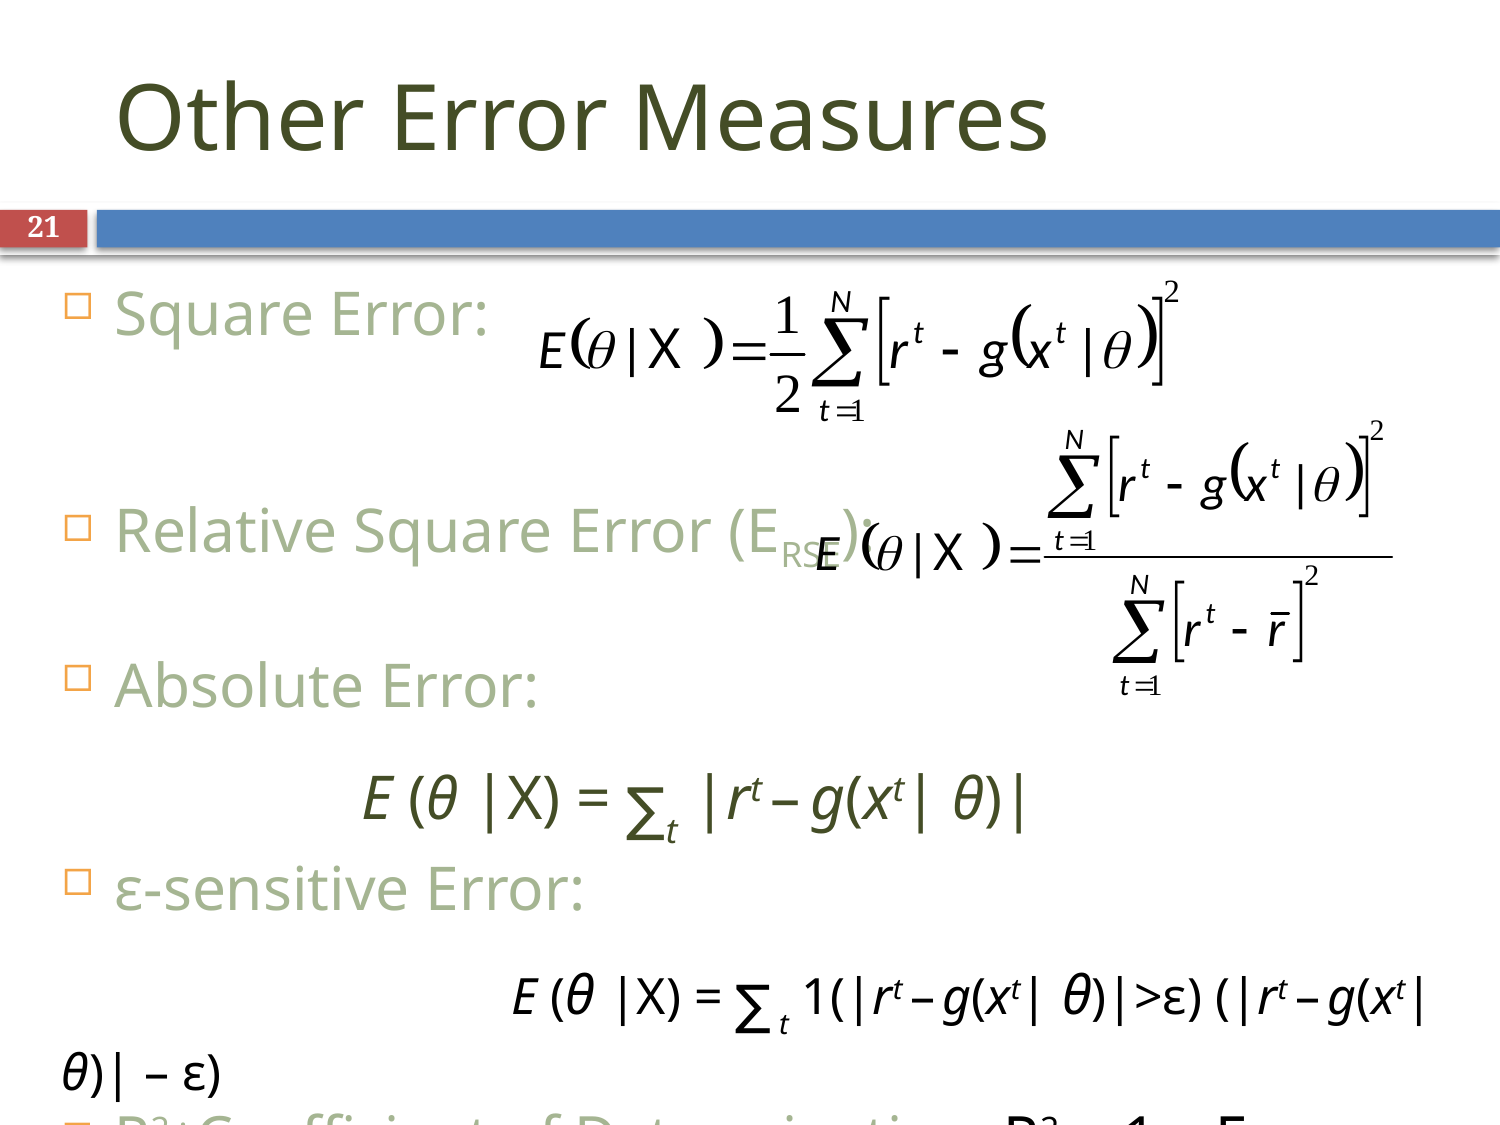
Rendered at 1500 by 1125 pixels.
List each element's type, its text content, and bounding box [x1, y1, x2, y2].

picture [530, 266, 1403, 707]
text_box Other Error Measures [100, 42, 1451, 185]
text_box Square Error: Relative Square Error (ERSE): Absolute Error: E (θ |X) = ∑t |rt – g(xt| θ)| ε-sensitive Error: E (θ |X) = ∑ t 1(|rt – g(xt| θ)|>ε) (|rt – g(xt|θ)| – ε) R2 : Coefficient of Determination: R2 = 1 – ERSE (see next slide) [47, 267, 1453, 988]
text_box <number> [0, 208, 88, 249]
